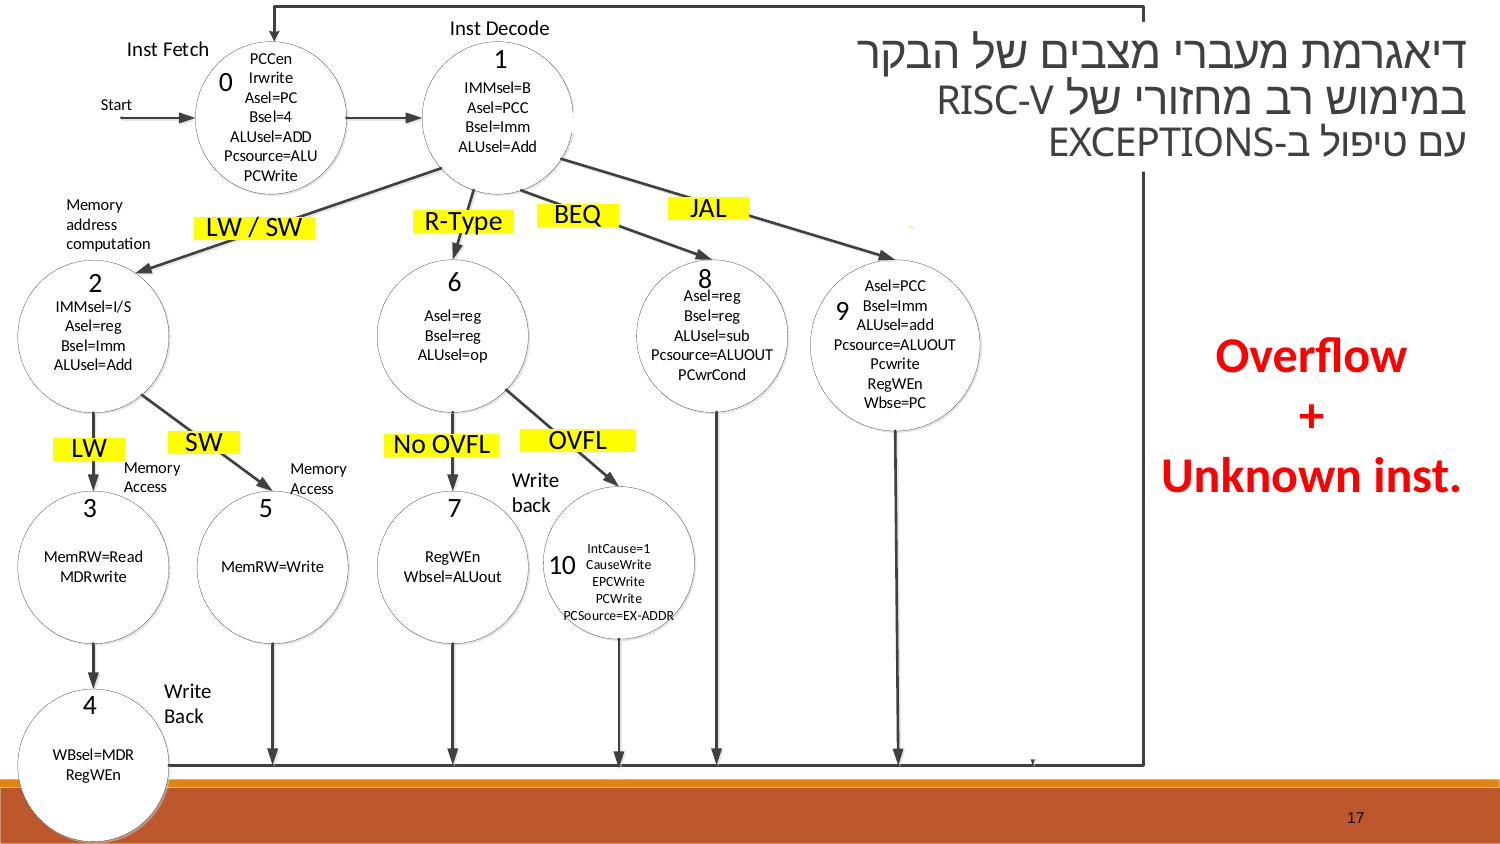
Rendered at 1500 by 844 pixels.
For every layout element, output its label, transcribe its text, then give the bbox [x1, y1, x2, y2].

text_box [0, 0, 1189, 844]
text_box דיאגרמת מעברי מצבים של הבקר במימוש רב מחזורי של RISC-V עם טיפול ב-EXCEPTIONS [1195, 21, 1482, 172]
slide_number 17 [1218, 794, 1380, 840]
text_box Overflow + Unknown inst. [1195, 315, 1487, 511]
